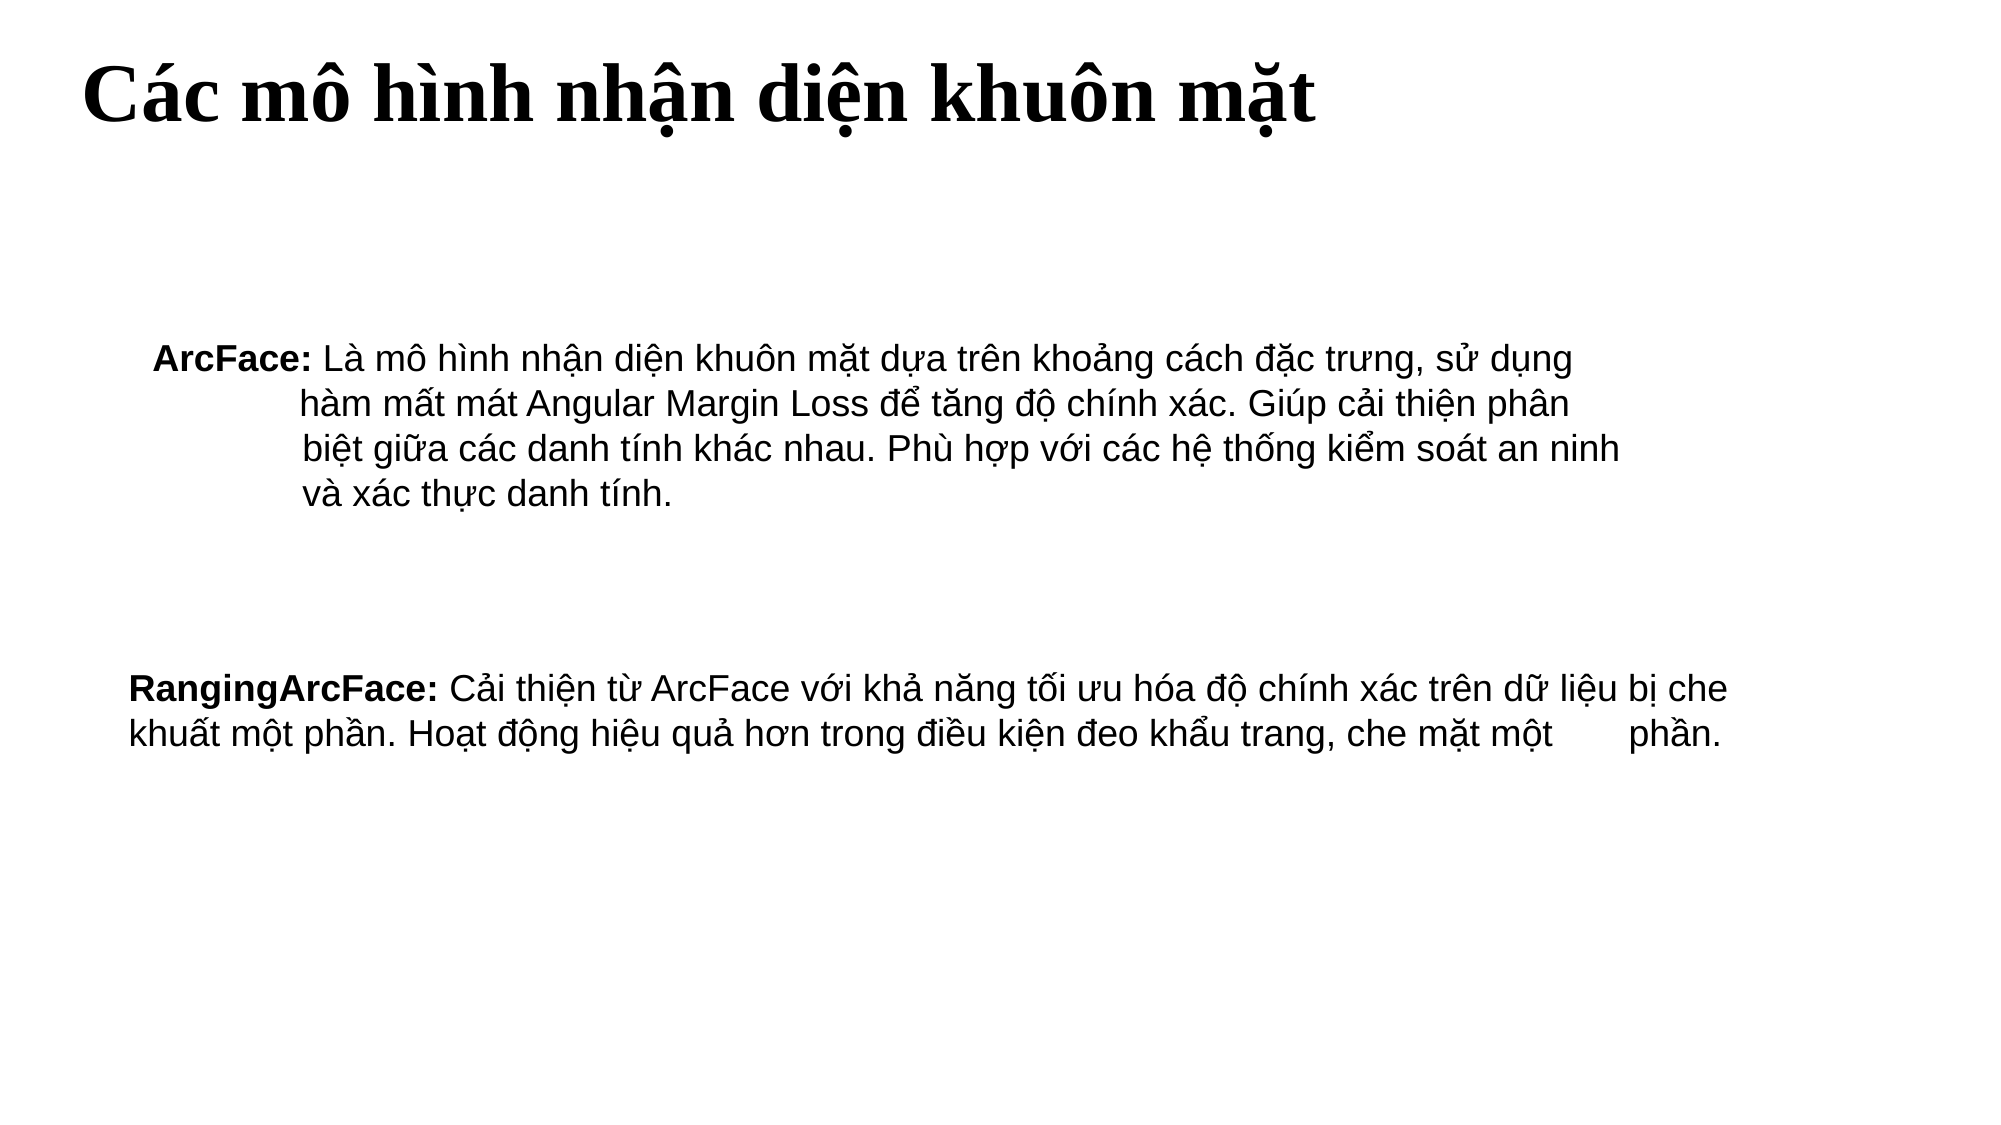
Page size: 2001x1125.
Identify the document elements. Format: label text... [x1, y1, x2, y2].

text_box RangingArcFace: Cải thiện từ ArcFace với khả năng tối ưu hóa độ chính xác trên dữ liệu bị che khuất một phần. Hoạt động hiệu quả hơn trong điều kiện đeo khẩu trang, che mặt một phần. [113, 657, 1828, 1056]
text_box ArcFace: Là mô hình nhận diện khuôn mặt dựa trên khoảng cách đặc trưng, sử dụng hàm mất mát Angular Margin Loss để tăng độ chính xác. Giúp cải thiện phân biệt giữa các danh tính khác nhau. Phù hợp với các hệ thống kiểm soát an ninh và xác thực danh tính. [137, 326, 1653, 504]
text_box Các mô hình nhận diện khuôn mặt [66, 31, 1418, 223]
